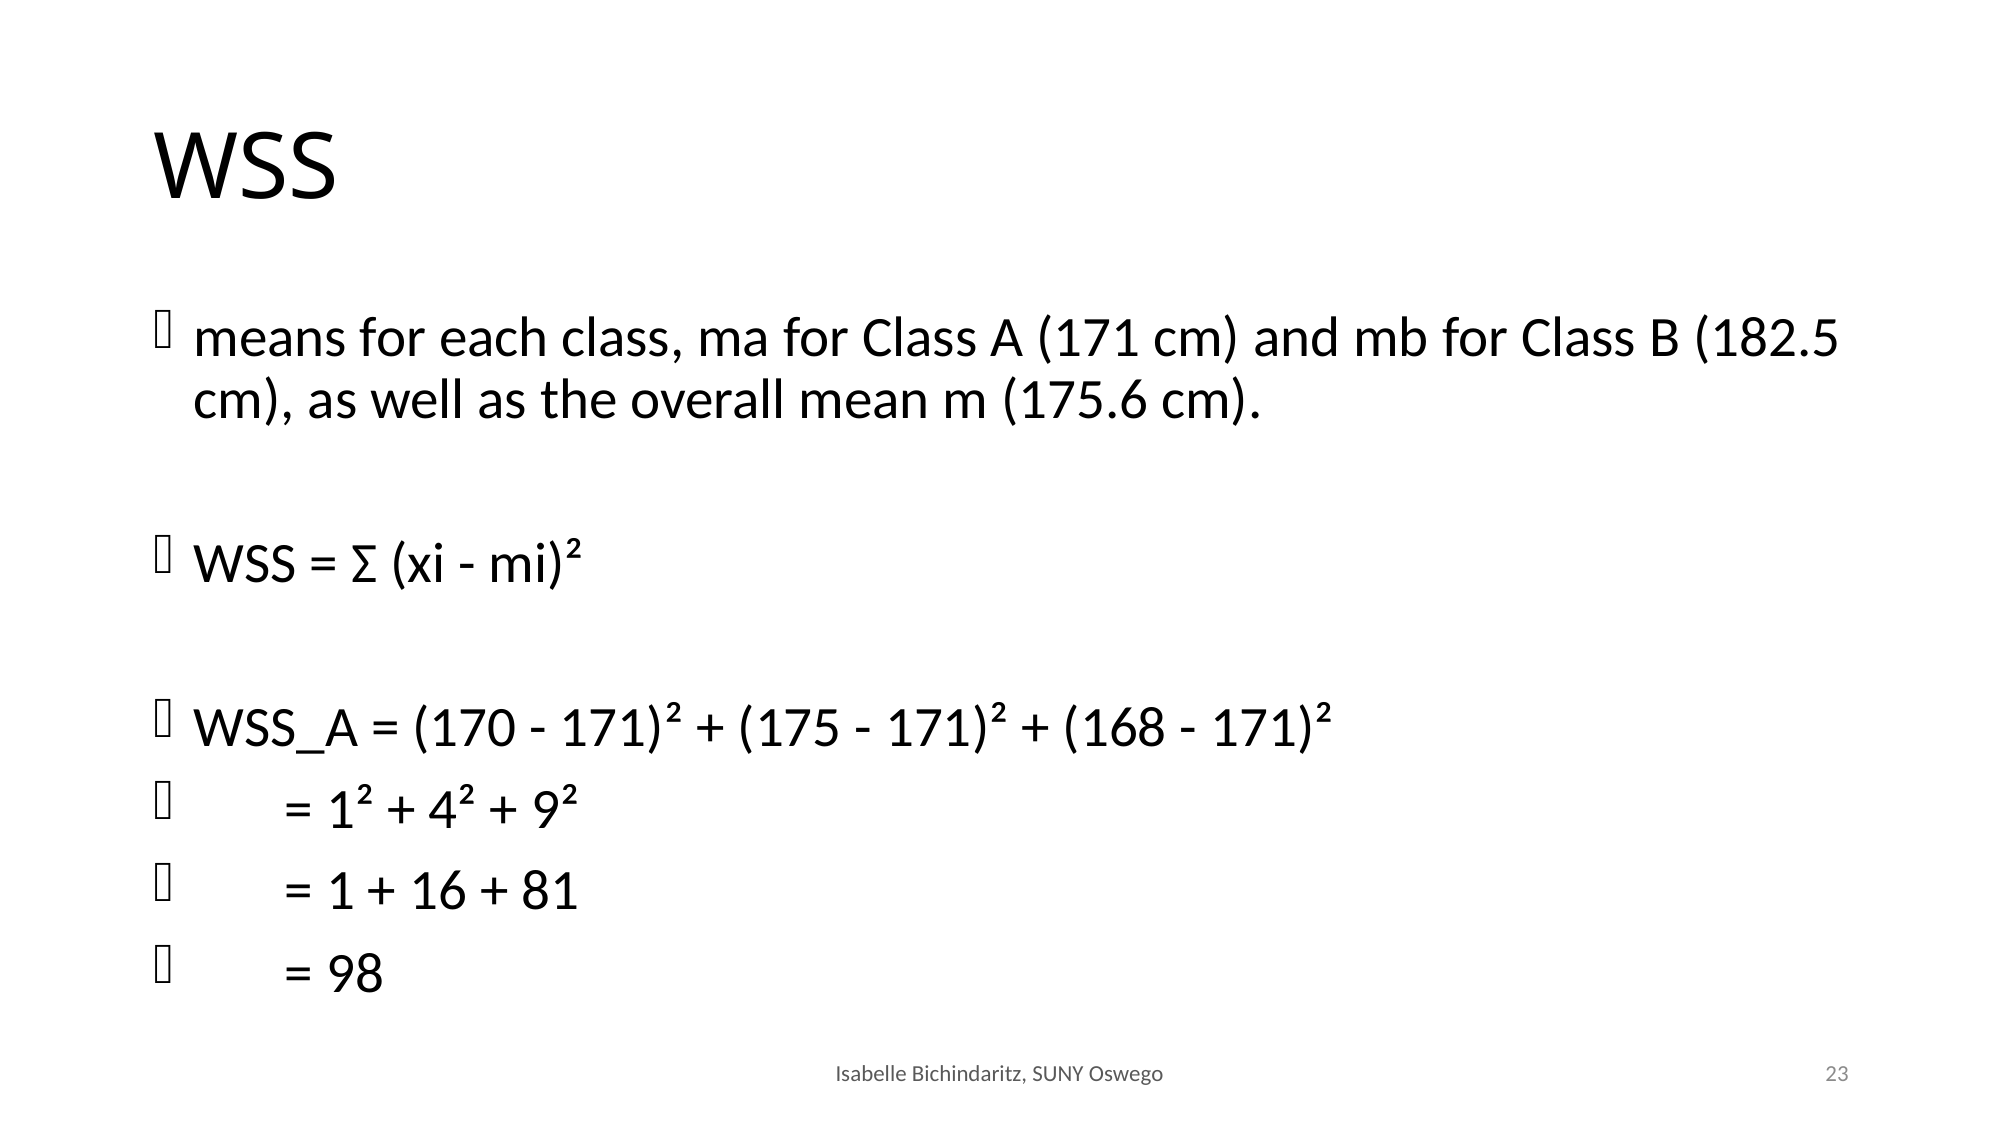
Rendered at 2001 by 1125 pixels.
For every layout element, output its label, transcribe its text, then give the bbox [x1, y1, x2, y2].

footer Isabelle Bichindaritz, SUNY Oswego [662, 1042, 1338, 1103]
title WSS [138, 60, 1864, 278]
slide_number 23 [1413, 1042, 1864, 1103]
list means for each class, ma for Class A (171 cm) and mb for Class B (182.5 cm), as well as the overall mean m (175.6 cm). WSS = Σ (xi - mi)² WSS_A = (170 - 171)² + (175 - 171)² + (168 - 171)² = 1² + 4² + 9² = 1 + 16 + 81 = 98 [138, 299, 1864, 1014]
